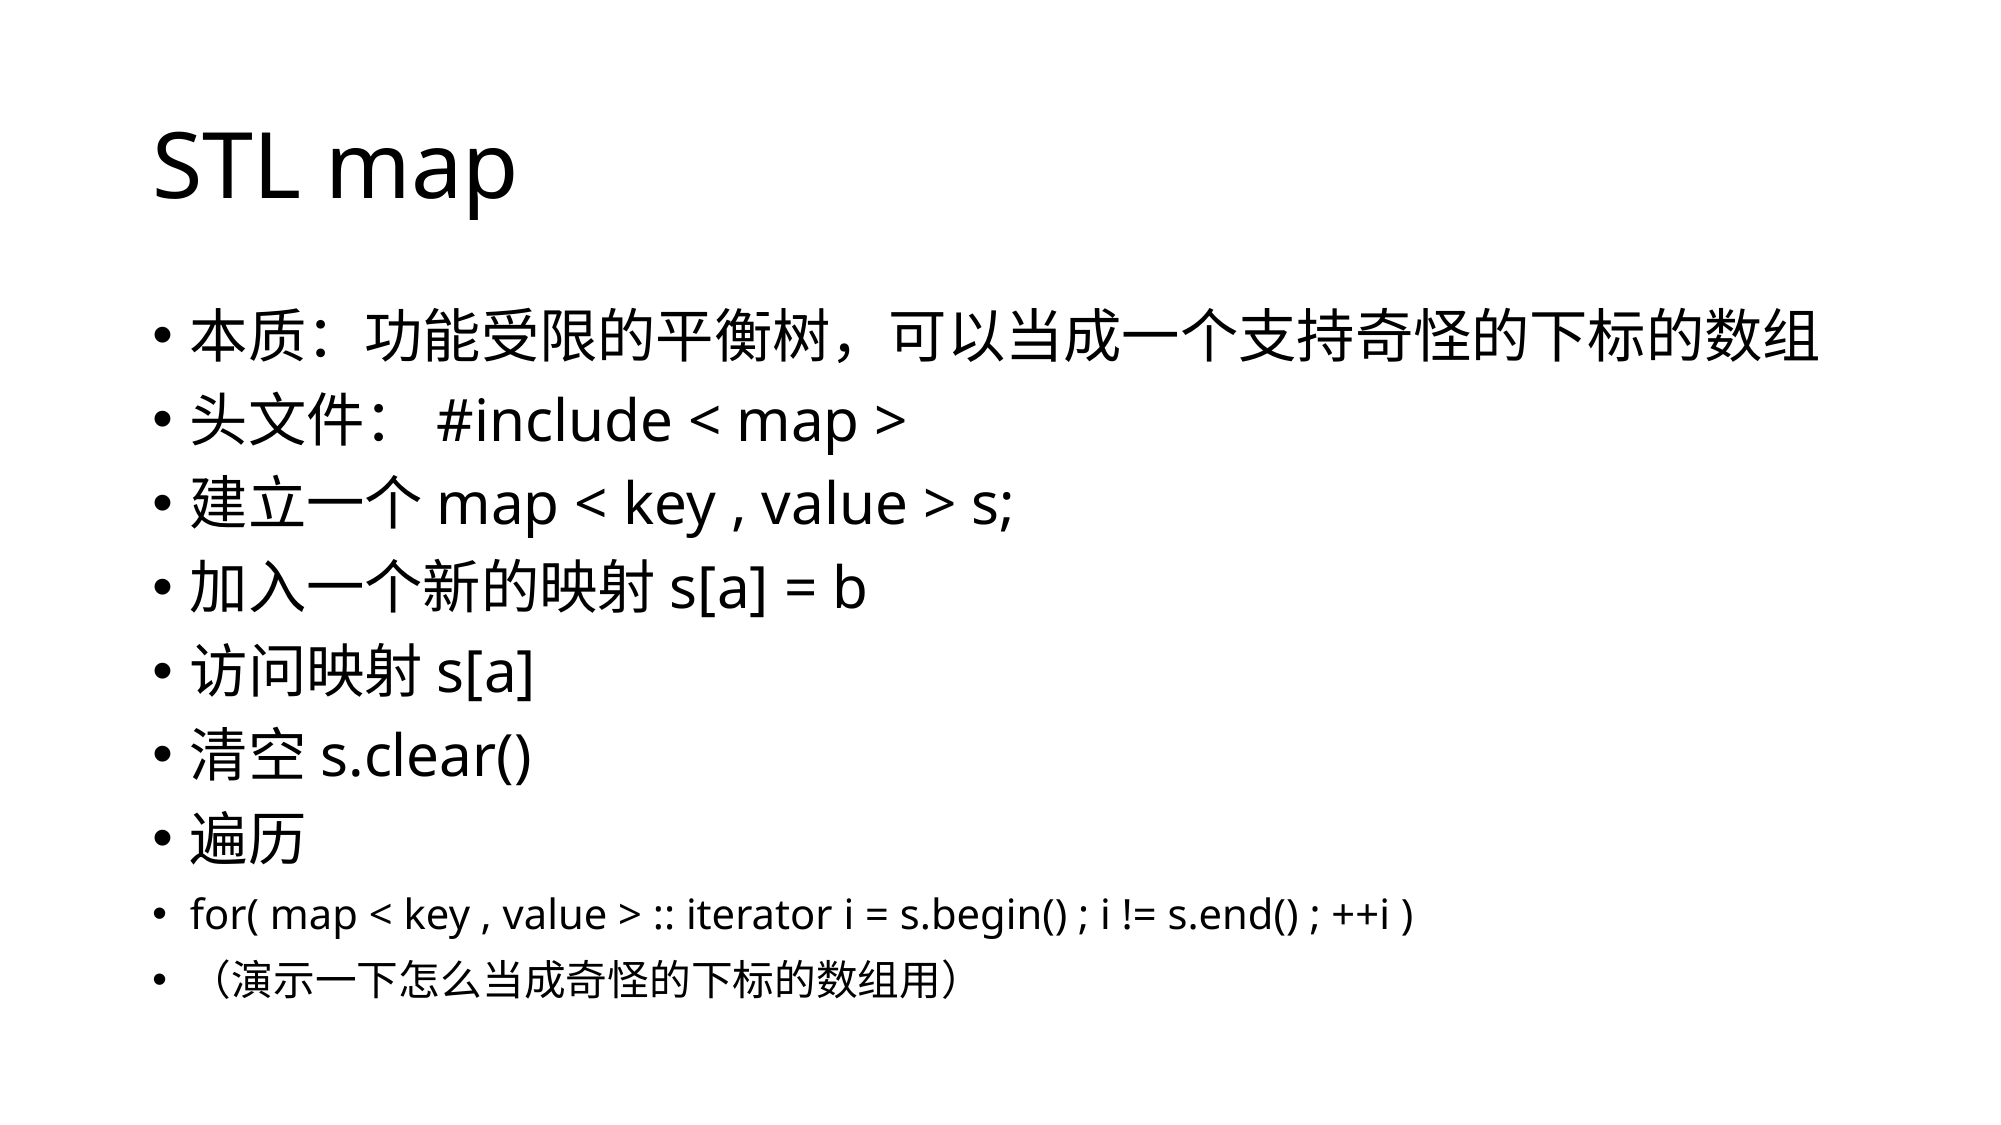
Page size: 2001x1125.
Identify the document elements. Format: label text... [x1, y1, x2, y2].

list 本质：功能受限的平衡树，可以当成一个支持奇怪的下标的数组 头文件：#include < map > 建立一个map < key , value > s; 加入一个新的映射s[a] = b 访问映射s[a] 清空s.clear() 遍历 for( map < key , value > :: iterator i = s.begin() ; i != s.end() ; ++i ) （演示一下怎么当成奇怪的下标的数组用） [137, 299, 1863, 1014]
title STL map [137, 59, 1863, 278]
